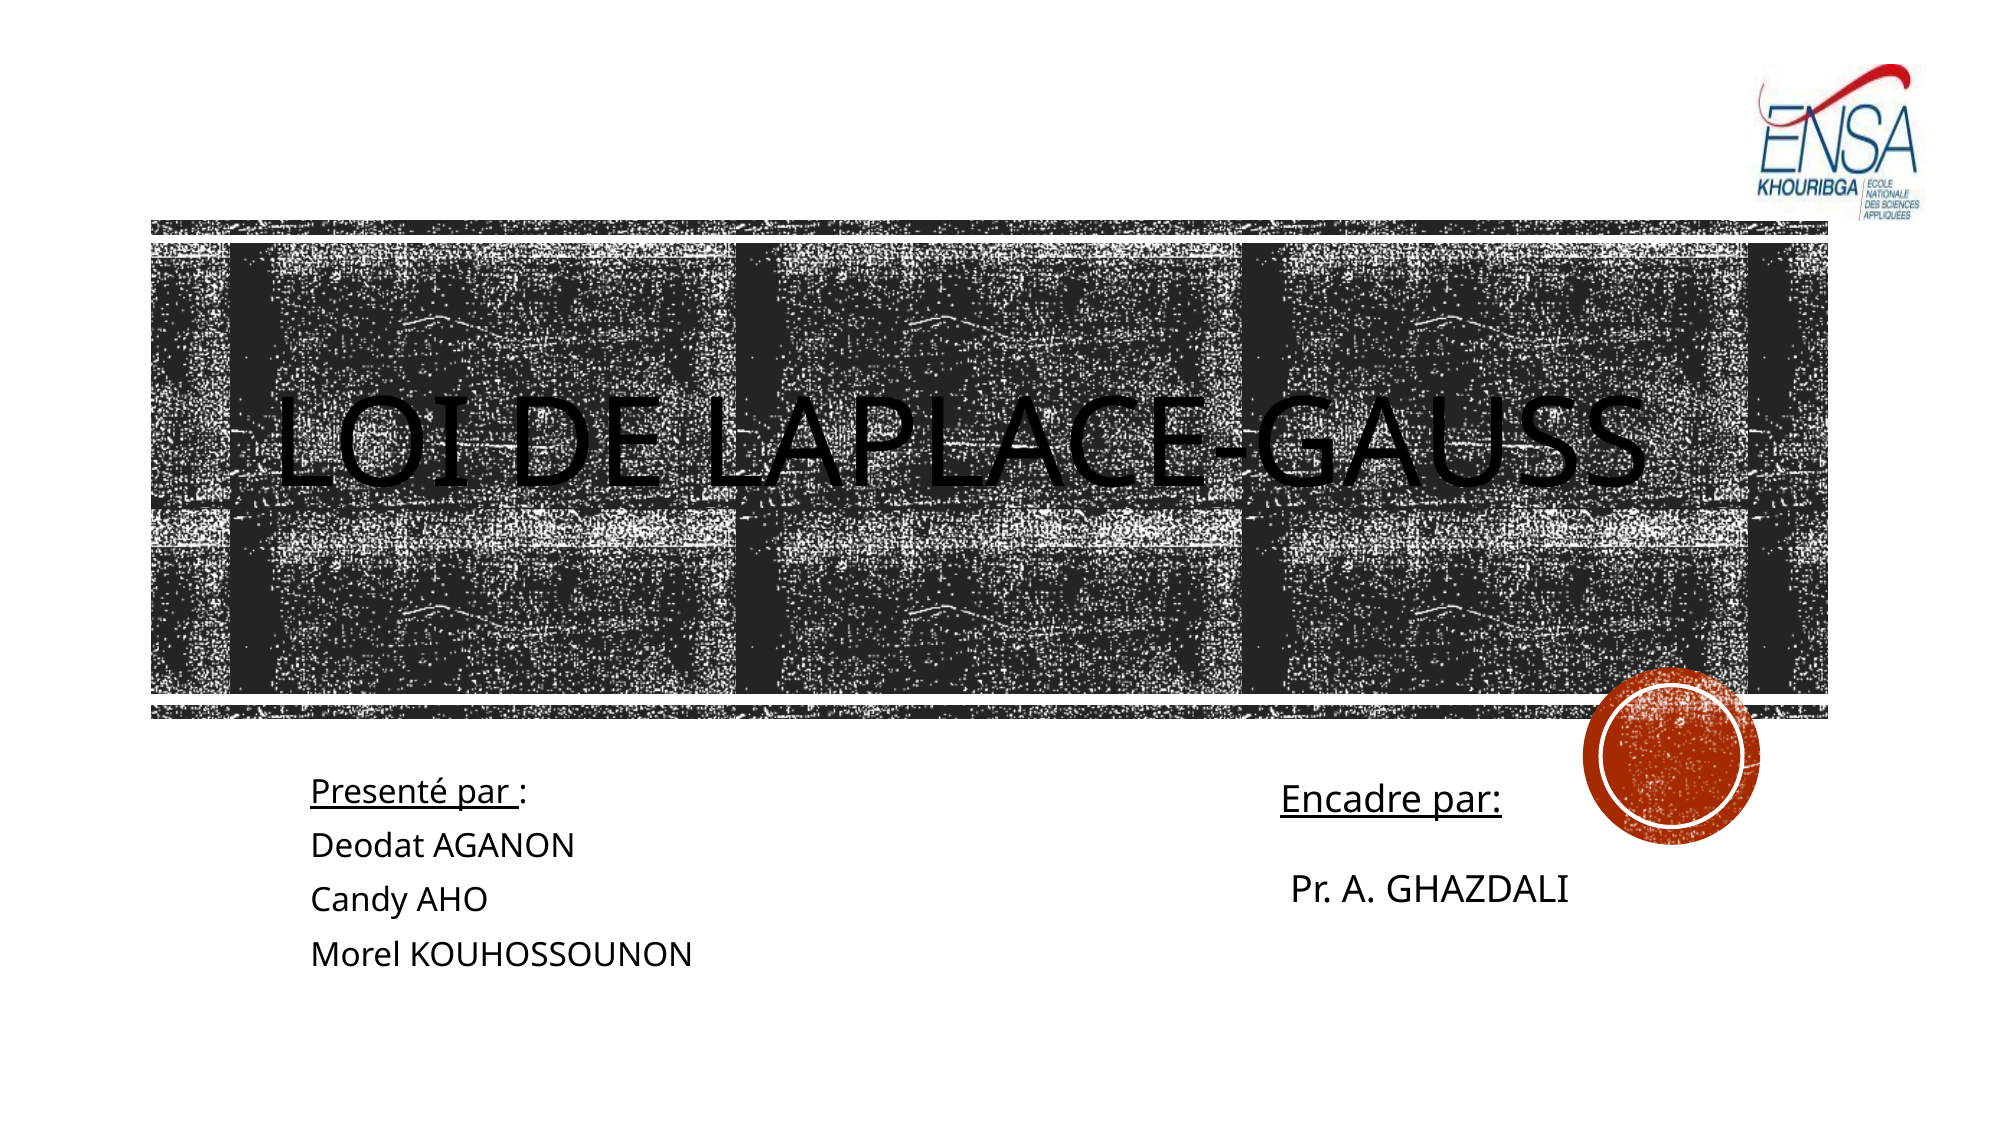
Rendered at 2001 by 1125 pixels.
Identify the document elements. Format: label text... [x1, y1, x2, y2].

subtitle Presenté par : Deodat AGANON Candy AHO Morel KOUHOSSOUNON [295, 767, 1291, 1019]
picture [1729, 64, 1949, 221]
title Loi de Laplace-Gauss [255, 357, 1745, 544]
text_box Encadre par: Pr. A. GHAZDALI [1265, 767, 1628, 917]
